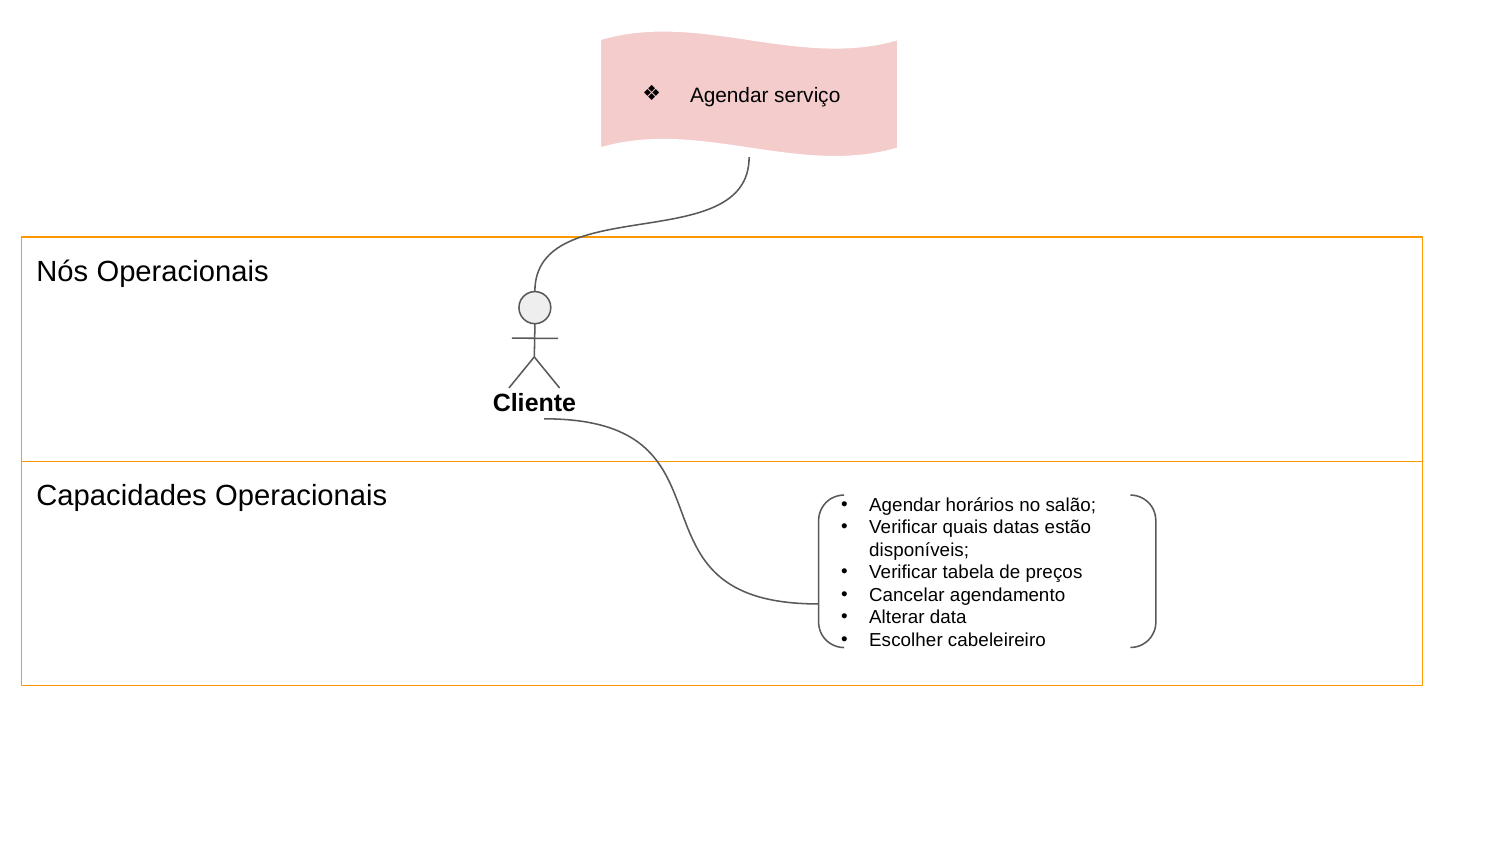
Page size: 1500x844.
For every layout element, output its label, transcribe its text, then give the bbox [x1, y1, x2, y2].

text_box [588, 373, 775, 649]
text_box Nós Operacionais [21, 237, 583, 461]
text_box Agendar serviço [600, 30, 898, 157]
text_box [450, 291, 619, 429]
text_box Agendar horários no salão; Verificar quais datas estão disponíveis; Verificar tabela de preços Cancelar agendamento Alterar data Escolher cabeleireiro [818, 495, 1156, 648]
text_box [570, 112, 714, 328]
text_box Capacidades Operacionais [21, 461, 1423, 686]
text_box Nós Operacionais [624, 237, 1423, 461]
